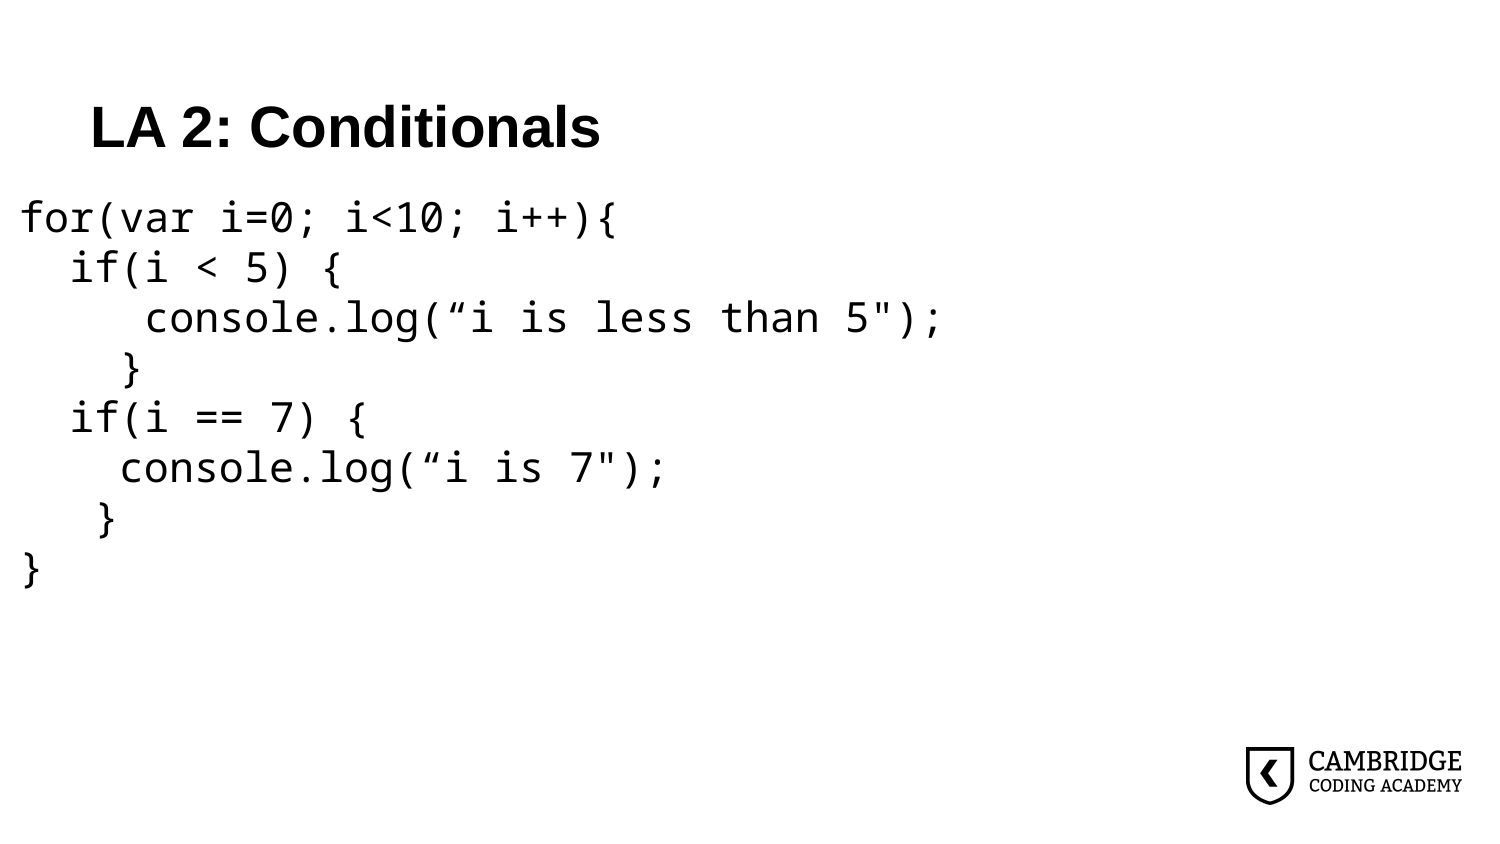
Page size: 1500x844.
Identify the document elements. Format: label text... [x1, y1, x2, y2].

title LA 2: Conditionals [75, 33, 1425, 175]
picture [1246, 747, 1463, 805]
list for(var i=0; i<10; i++){ if(i < 5) { console.log(“i is less than 5"); } if(i == 7) { console.log(“i is 7"); } } [4, 175, 1355, 787]
